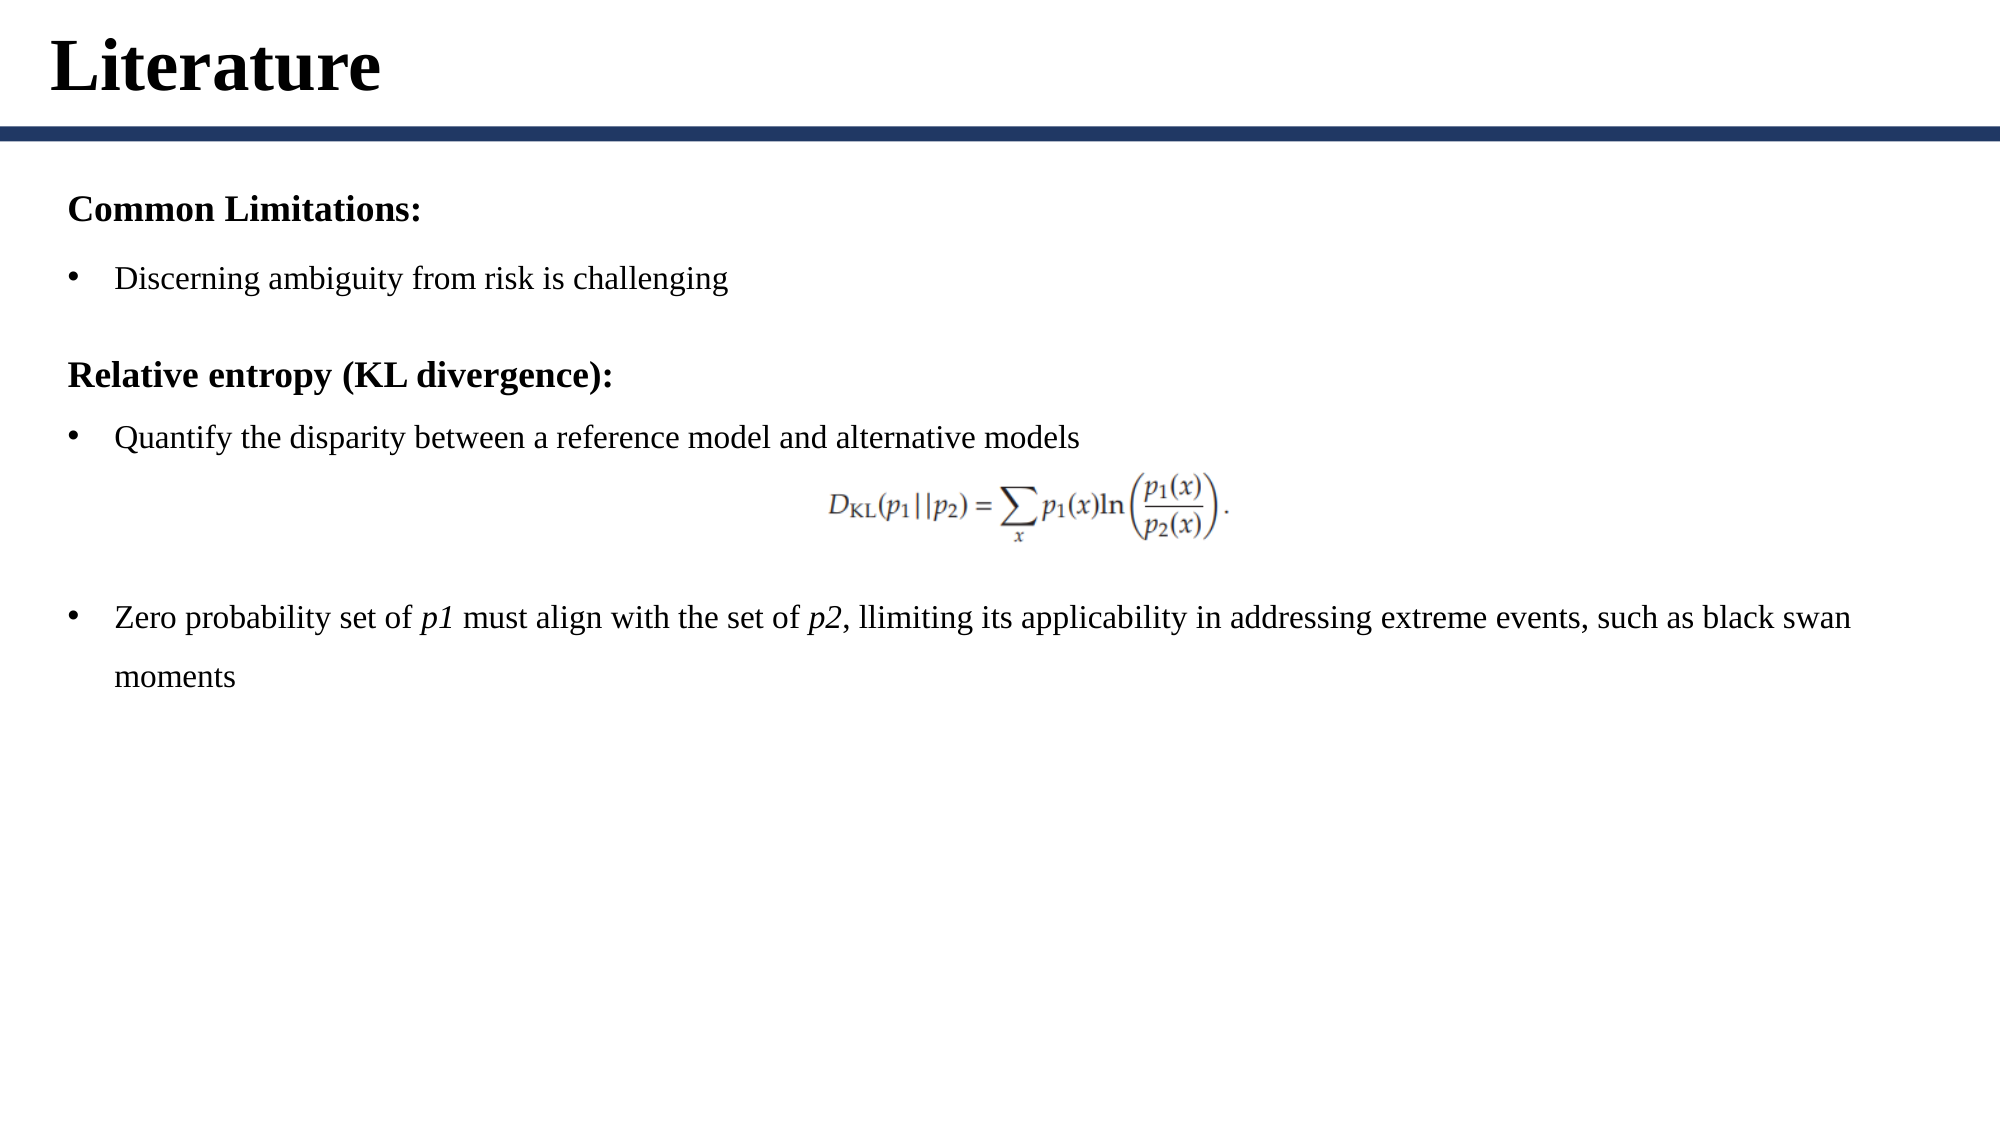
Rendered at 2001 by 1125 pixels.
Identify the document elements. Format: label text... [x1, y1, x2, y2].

text_box Literature [35, 8, 1541, 113]
text_box Discerning ambiguity from risk is challenging [52, 228, 1882, 304]
text_box Common Limitations: [52, 153, 929, 228]
text_box [0, 125, 2000, 142]
picture [816, 464, 1230, 553]
text_box Relative entropy (KL divergence): Quantify the disparity between a reference model and alternative models Zero probability set of p1 must align with the set of p2, llimiting its applicability in addressing extreme events, such as black swan moments [52, 320, 1882, 702]
